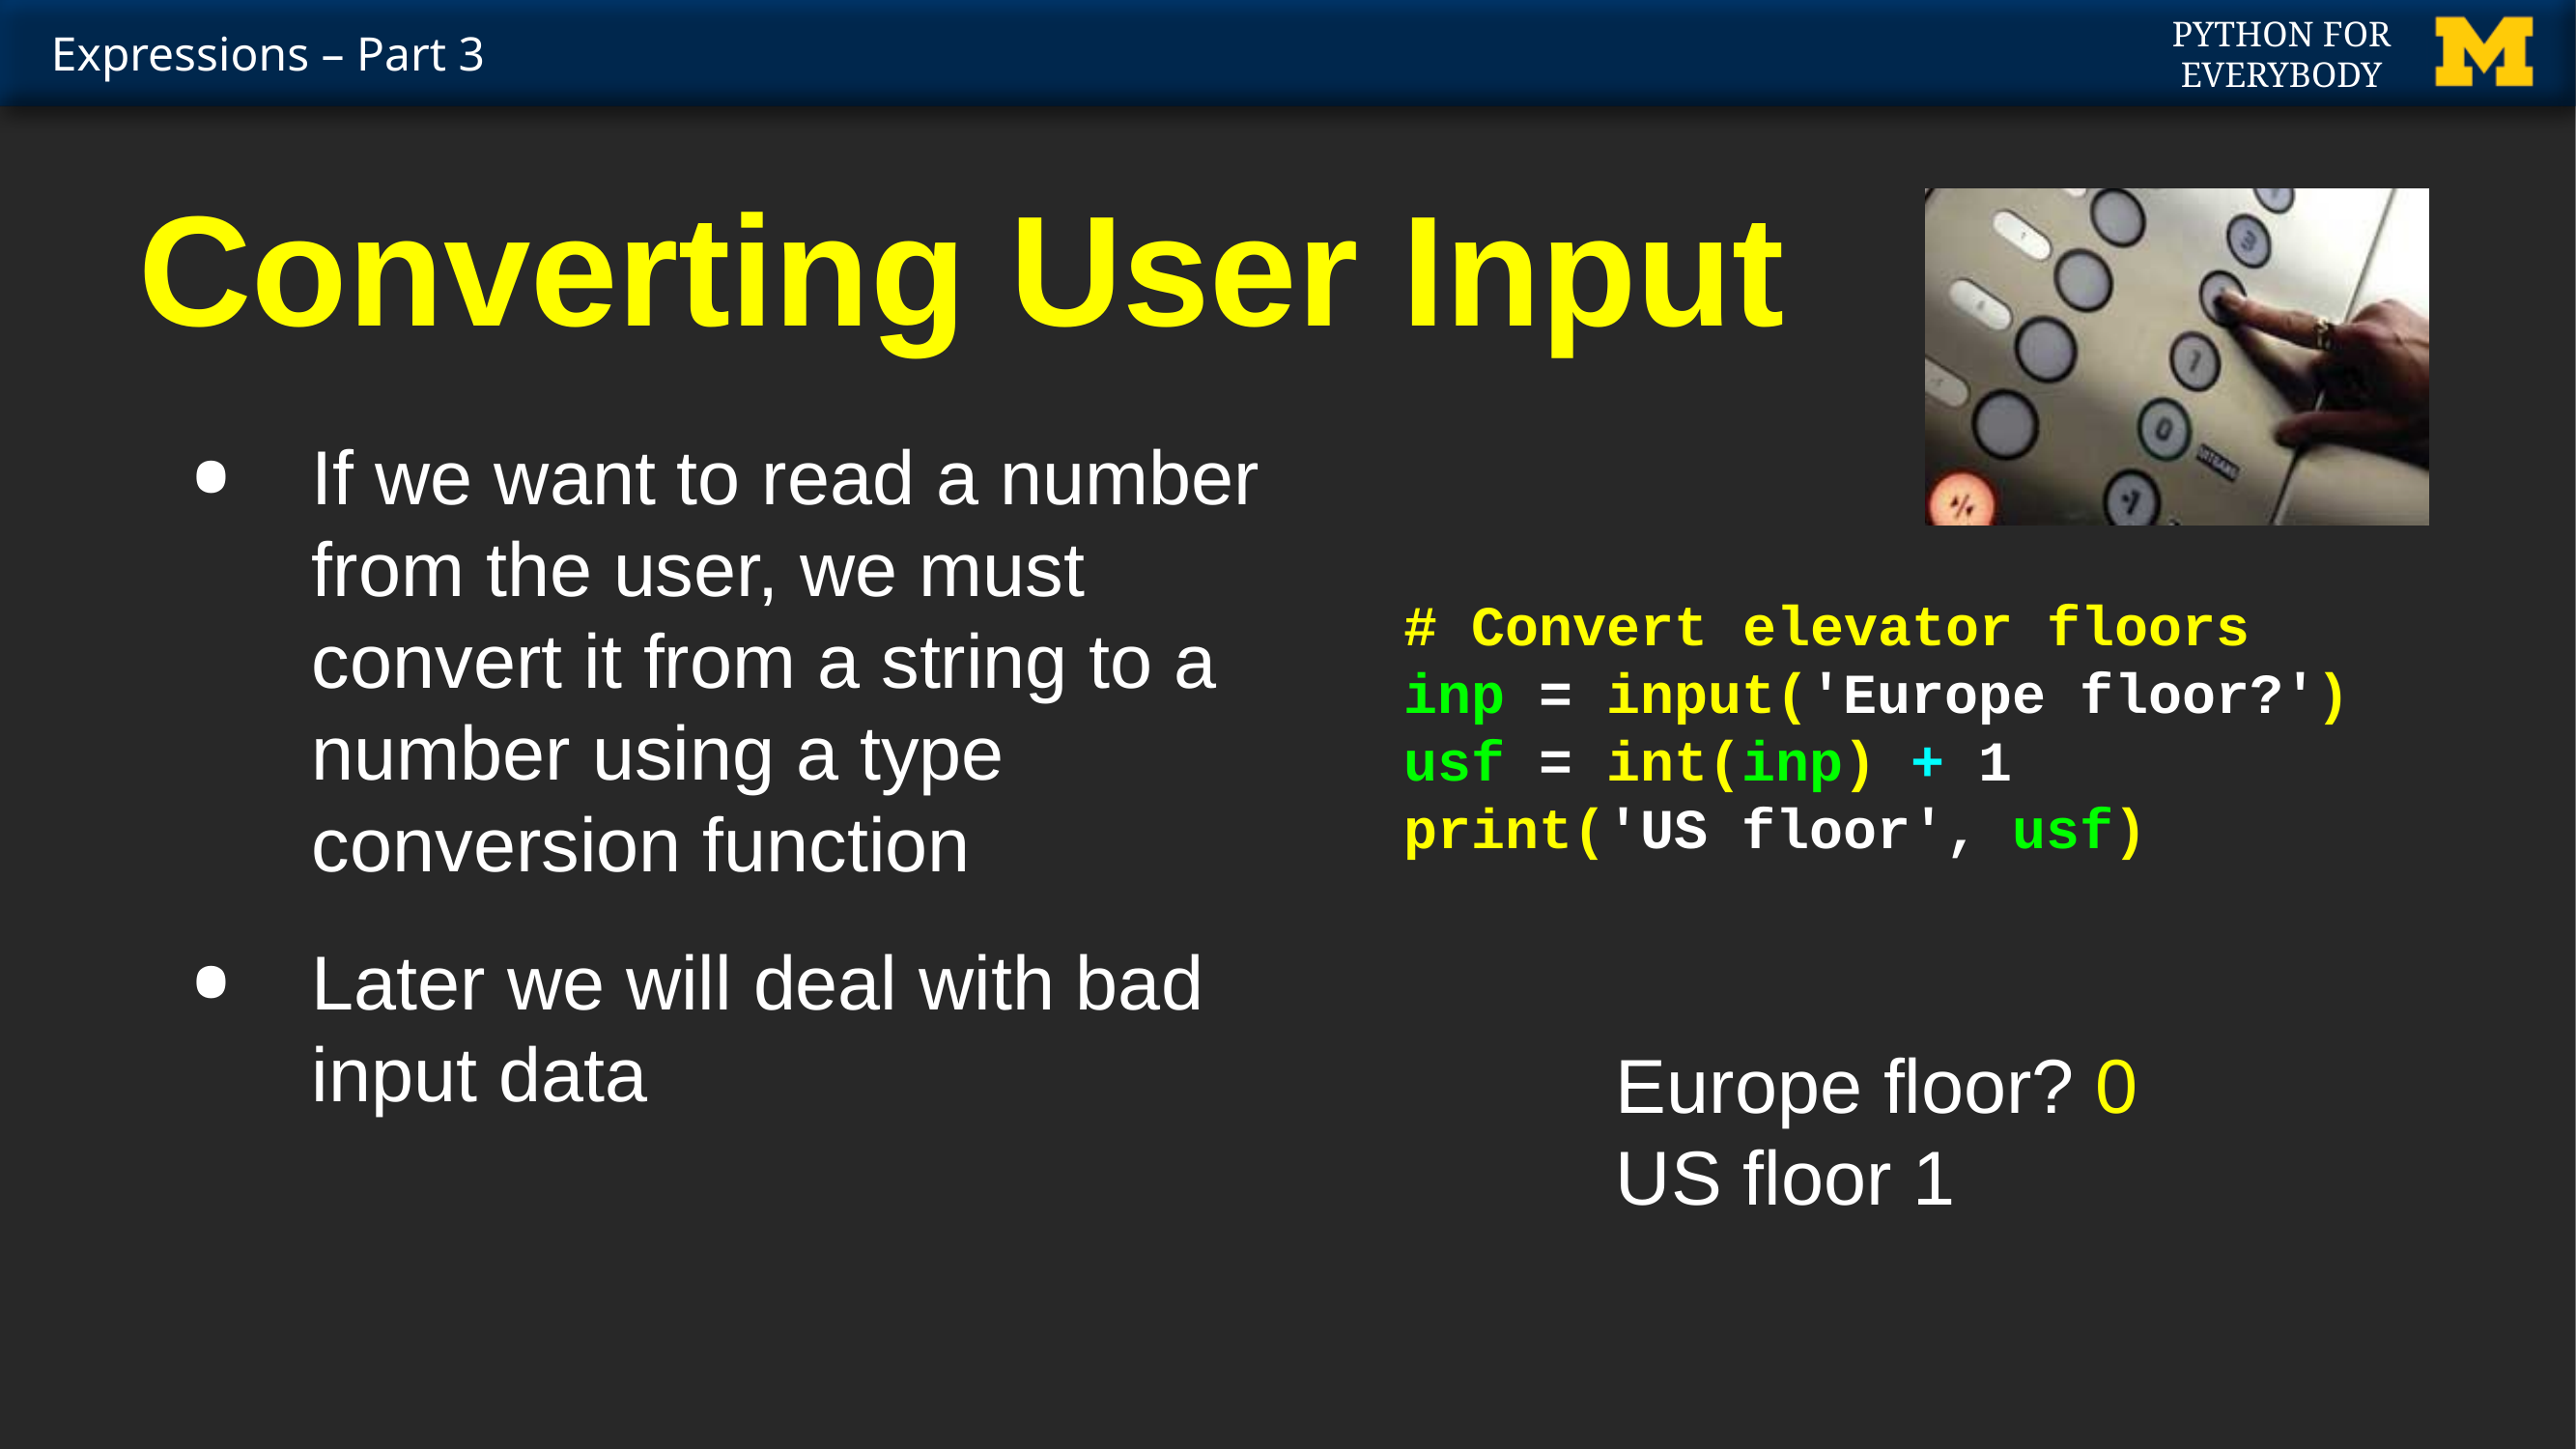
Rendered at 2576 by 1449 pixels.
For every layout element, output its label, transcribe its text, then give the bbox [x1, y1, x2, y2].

text_box # Convert elevator floors inp = input('Europe floor?') usf = int(inp) + 1 print('US floor', usf) [1403, 583, 2487, 866]
title Converting User Input [128, 176, 1797, 352]
picture [0, 0, 2576, 1449]
list If we want to read a number from the user, we must convert it from a string to a number using a type conversion function Later we will deal with bad input data [128, 294, 1277, 1251]
text_box Europe floor? 0 US floor 1 [1615, 1032, 2340, 1226]
